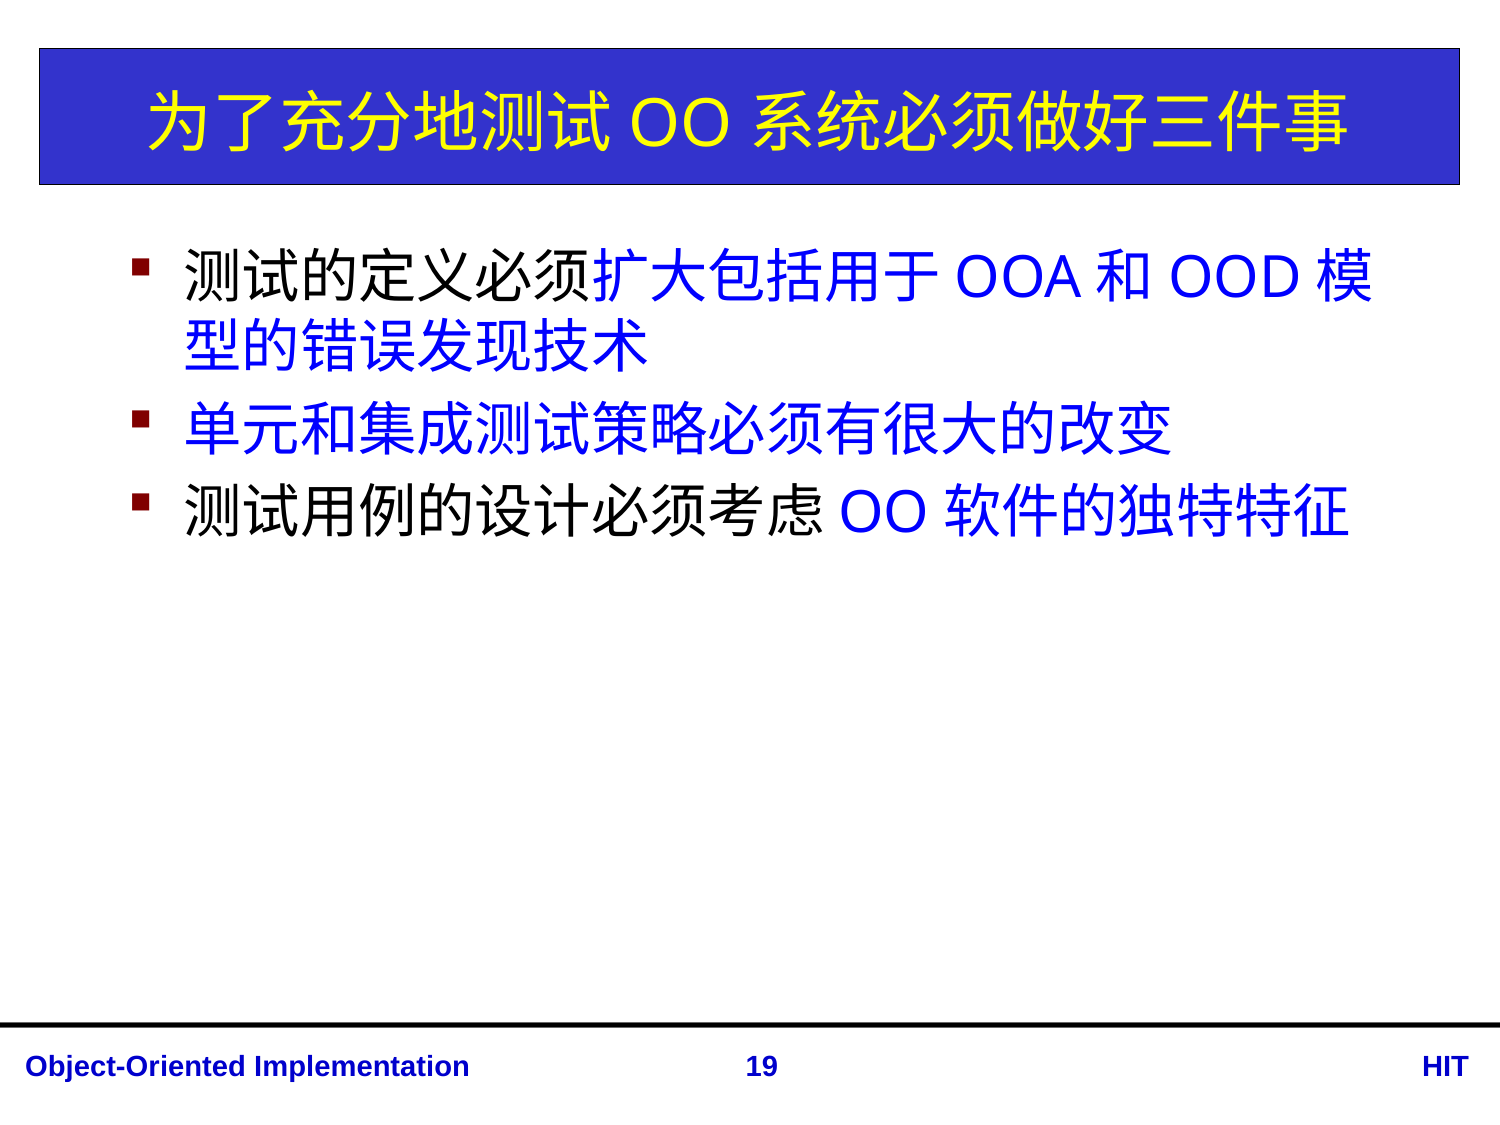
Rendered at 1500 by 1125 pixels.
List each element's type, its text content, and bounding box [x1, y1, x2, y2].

title 为了充分地测试OO系统必须做好三件事 [38, 54, 1457, 185]
list 测试的定义必须扩大包括用于OOA和OOD模型的错误发现技术 单元和集成测试策略必须有很大的改变 测试用例的设计必须考虑OO软件的独特特征 [111, 231, 1412, 941]
